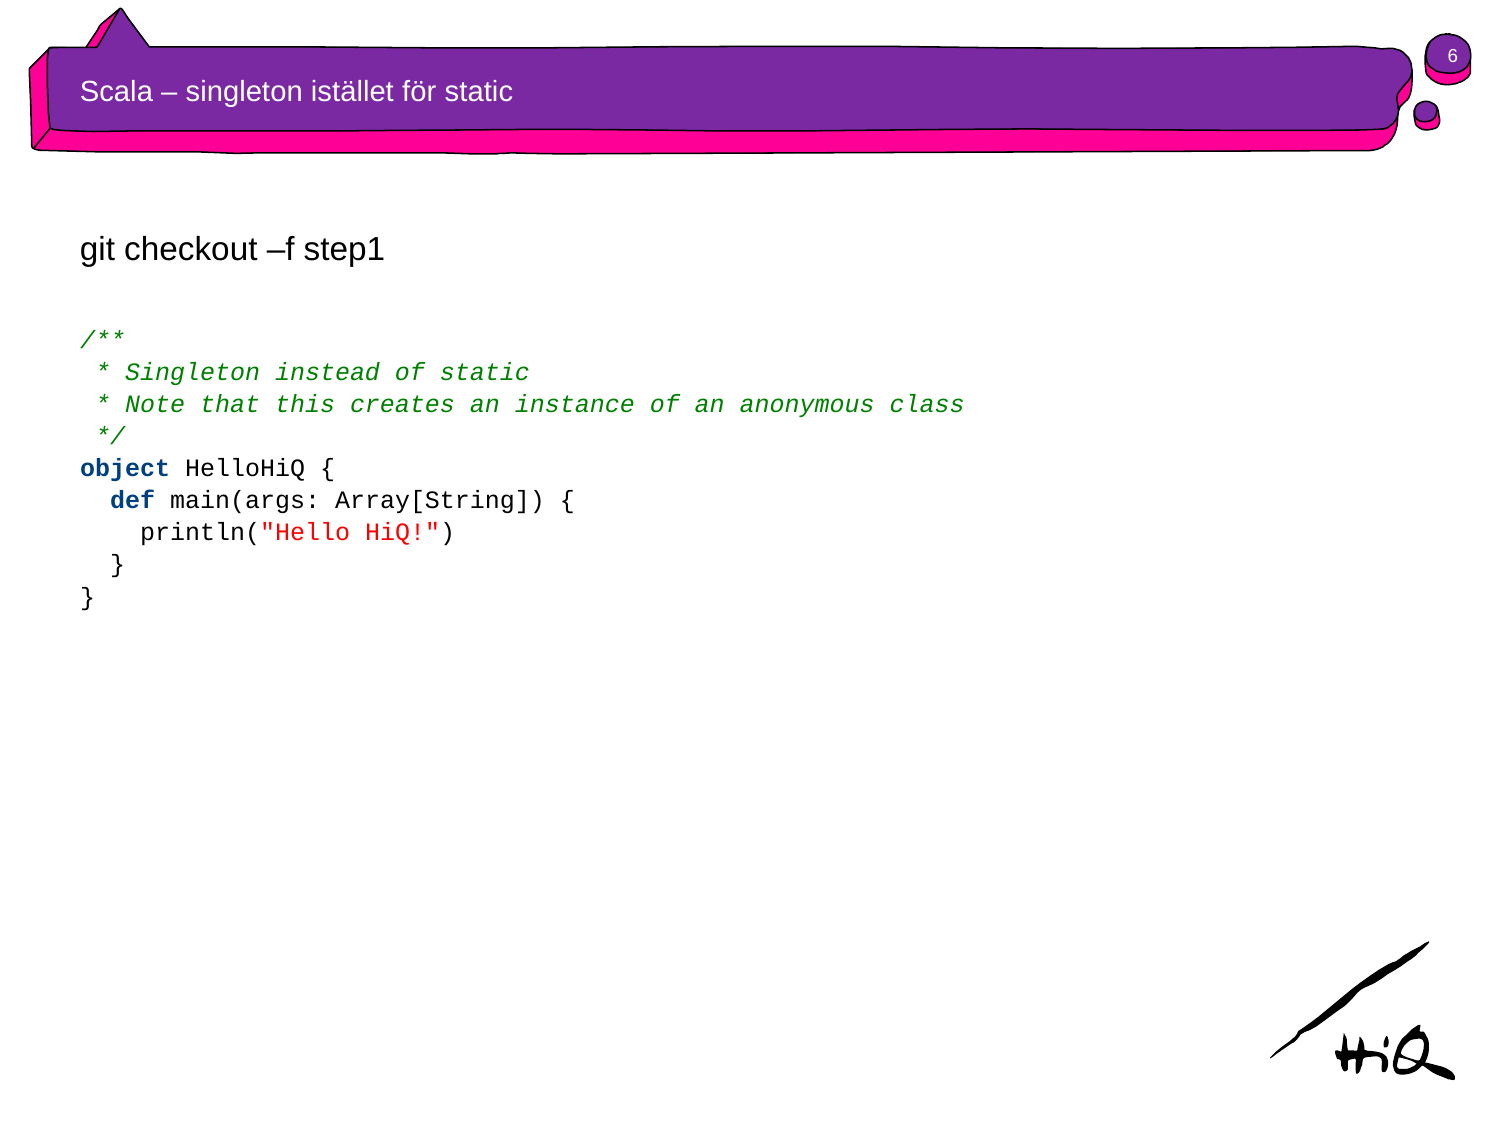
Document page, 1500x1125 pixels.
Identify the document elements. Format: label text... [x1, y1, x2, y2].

slide_number 6 [1429, 31, 1477, 79]
title Scala – singleton istället för static [64, 54, 1365, 126]
text_box /** * Singleton instead of static * Note that this creates an instance of an anonymous class */ object HelloHiQ { def main(args: Array[String]) { println("Hello HiQ!") } } [65, 314, 1264, 618]
list git checkout –f step1 [64, 219, 1365, 929]
